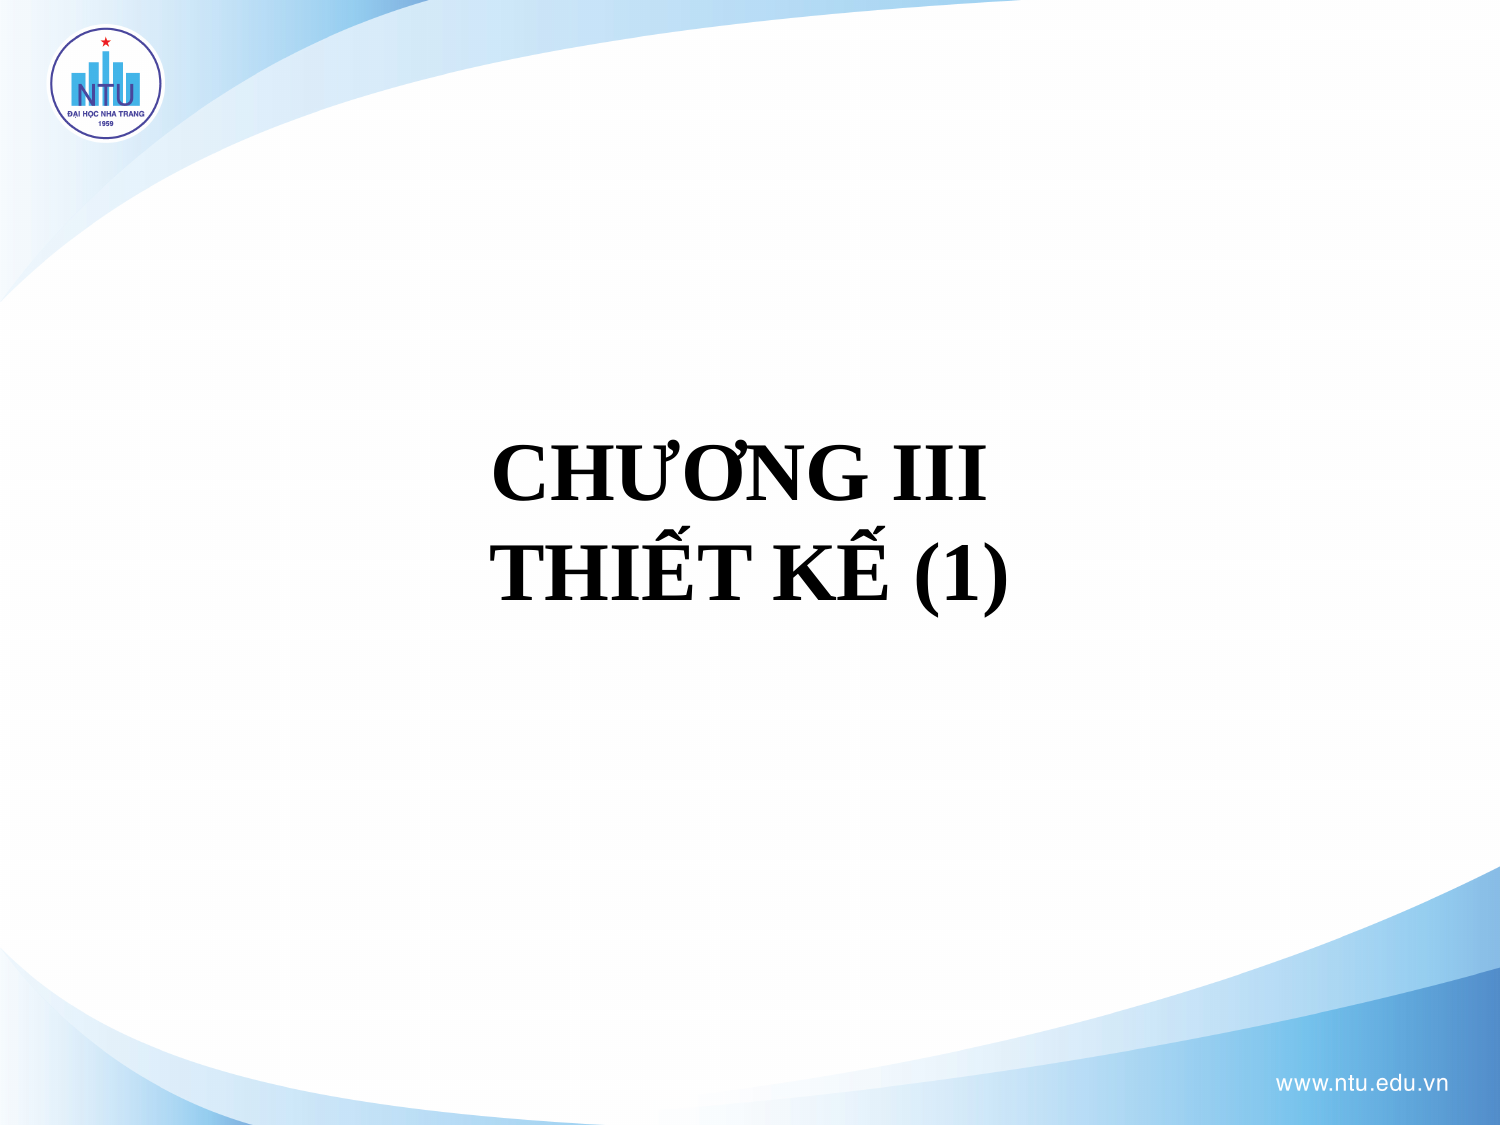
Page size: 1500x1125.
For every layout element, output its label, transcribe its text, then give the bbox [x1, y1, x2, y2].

picture [0, 0, 1500, 1125]
title CHƯƠNG III THIẾT KẾ (1) [112, 396, 1388, 638]
